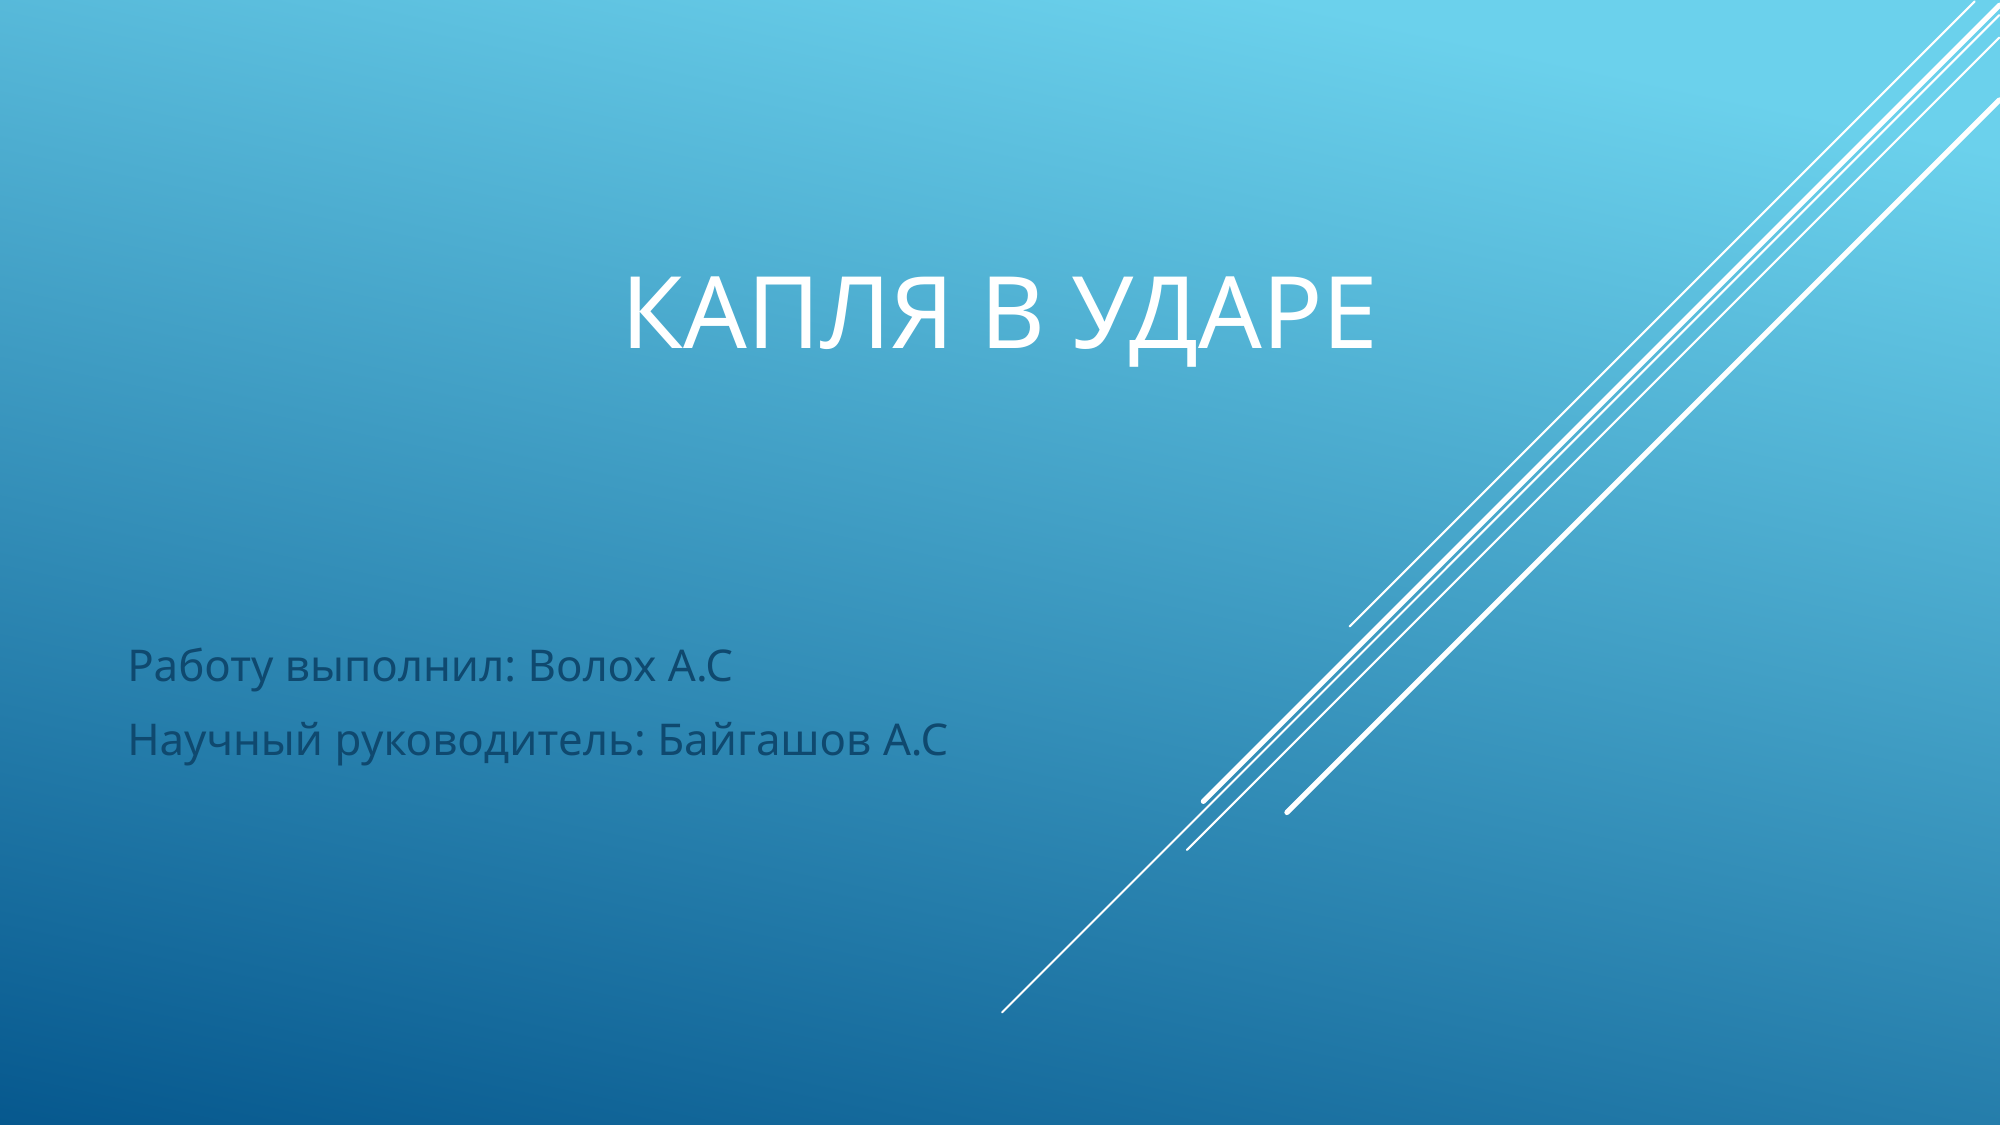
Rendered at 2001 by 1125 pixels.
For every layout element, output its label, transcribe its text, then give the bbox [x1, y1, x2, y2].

title Капля в ударе [0, 112, 2000, 377]
subtitle Работу выполнил: Волох А.С Научный руководитель: Байгашов А.С [112, 630, 1163, 950]
